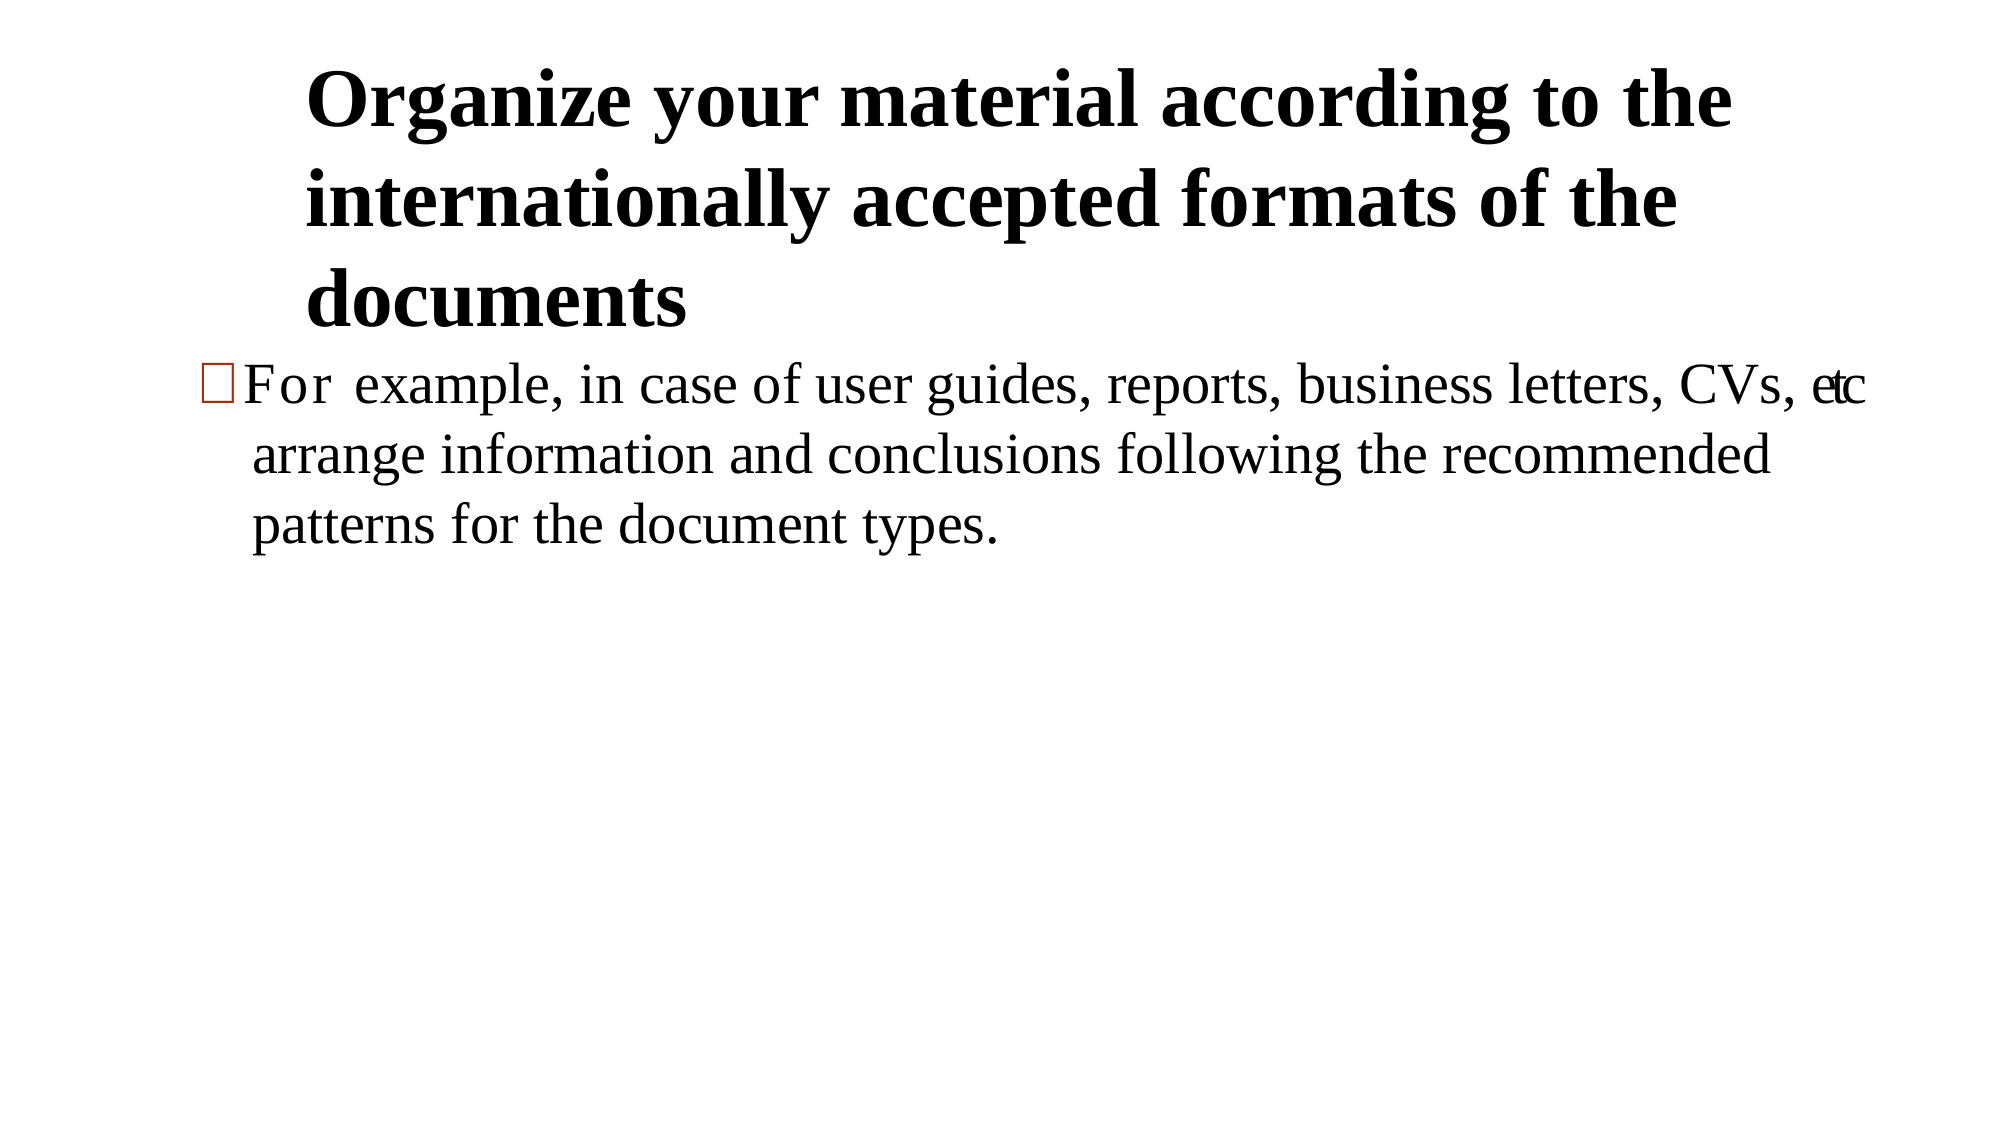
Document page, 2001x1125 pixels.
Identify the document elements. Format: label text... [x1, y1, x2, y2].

title Organize your material according to the internationally accepted formats of the documents [50, 41, 1975, 344]
text_box For example, in case of user guides, reports, business letters, CVs, etc arrange information and conclusions following the recommended patterns for the document types. [193, 343, 1883, 556]
